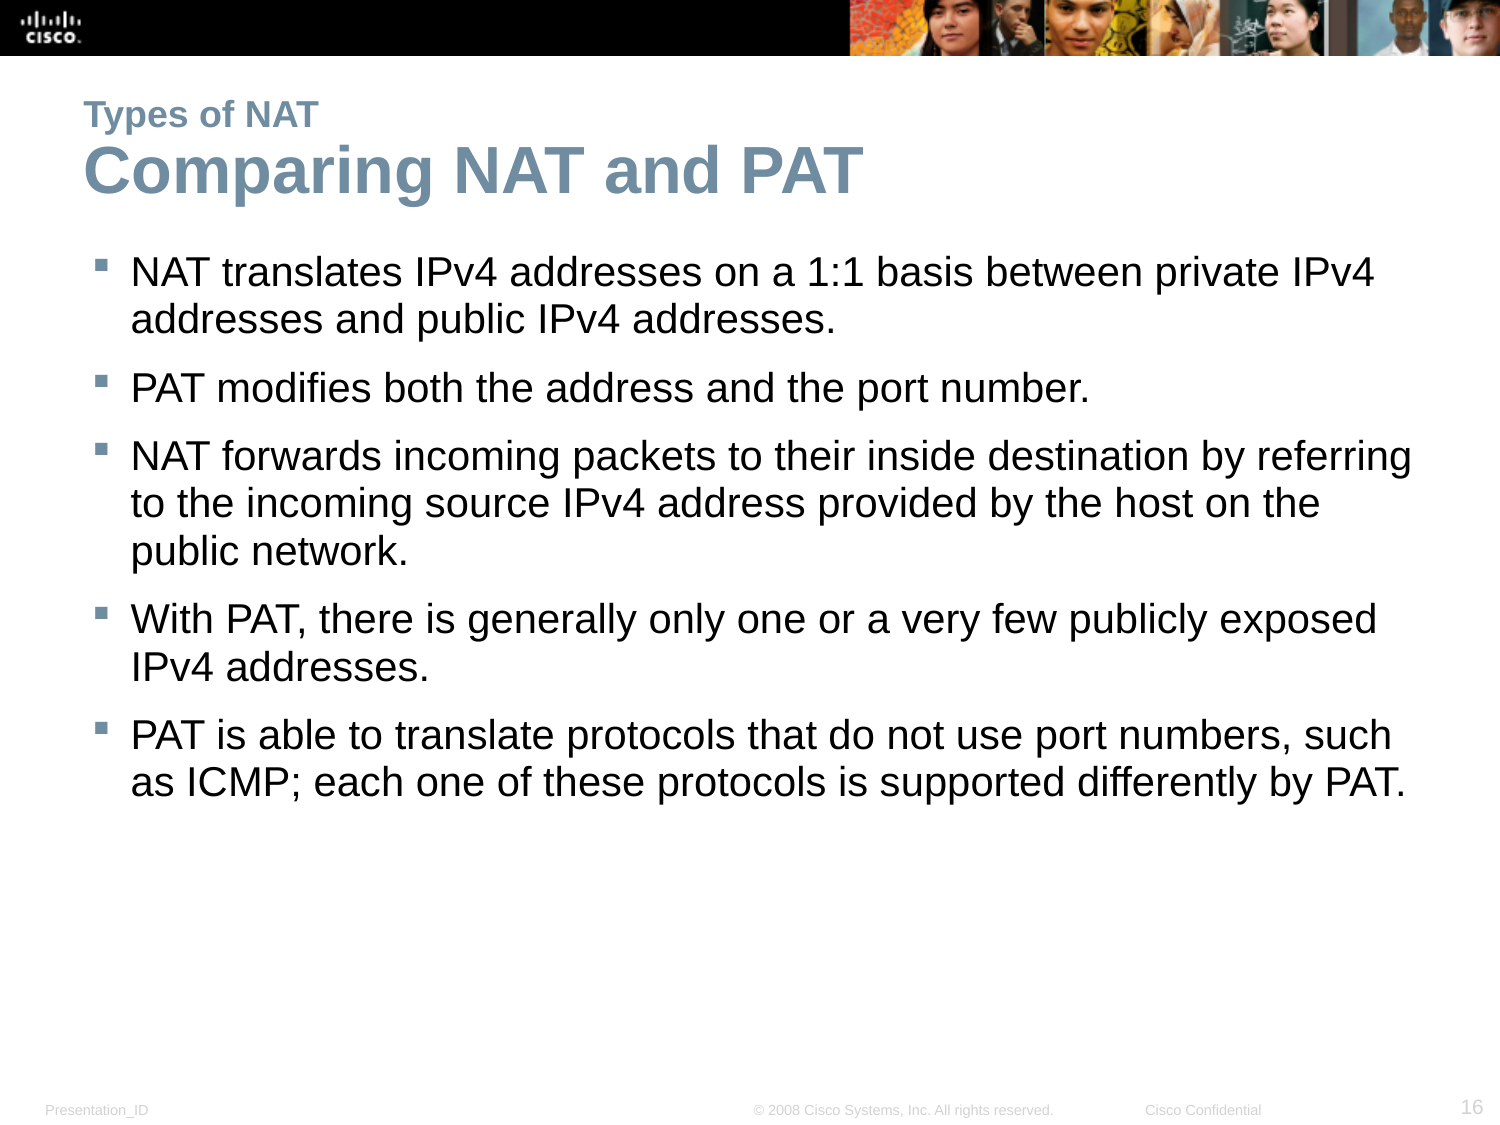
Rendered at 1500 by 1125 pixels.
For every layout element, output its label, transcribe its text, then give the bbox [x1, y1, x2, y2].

list NAT translates IPv4 addresses on a 1:1 basis between private IPv4 addresses and public IPv4 addresses. PAT modifies both the address and the port number. NAT forwards incoming packets to their inside destination by referring to the incoming source IPv4 address provided by the host on the public network. With PAT, there is generally only one or a very few publicly exposed IPv4 addresses. PAT is able to translate protocols that do not use port numbers, such as ICMP; each one of these protocols is supported differently by PAT. [78, 241, 1429, 978]
picture [0, 0, 1500, 56]
title Types of NAT Comparing NAT and PAT [69, 76, 1407, 215]
